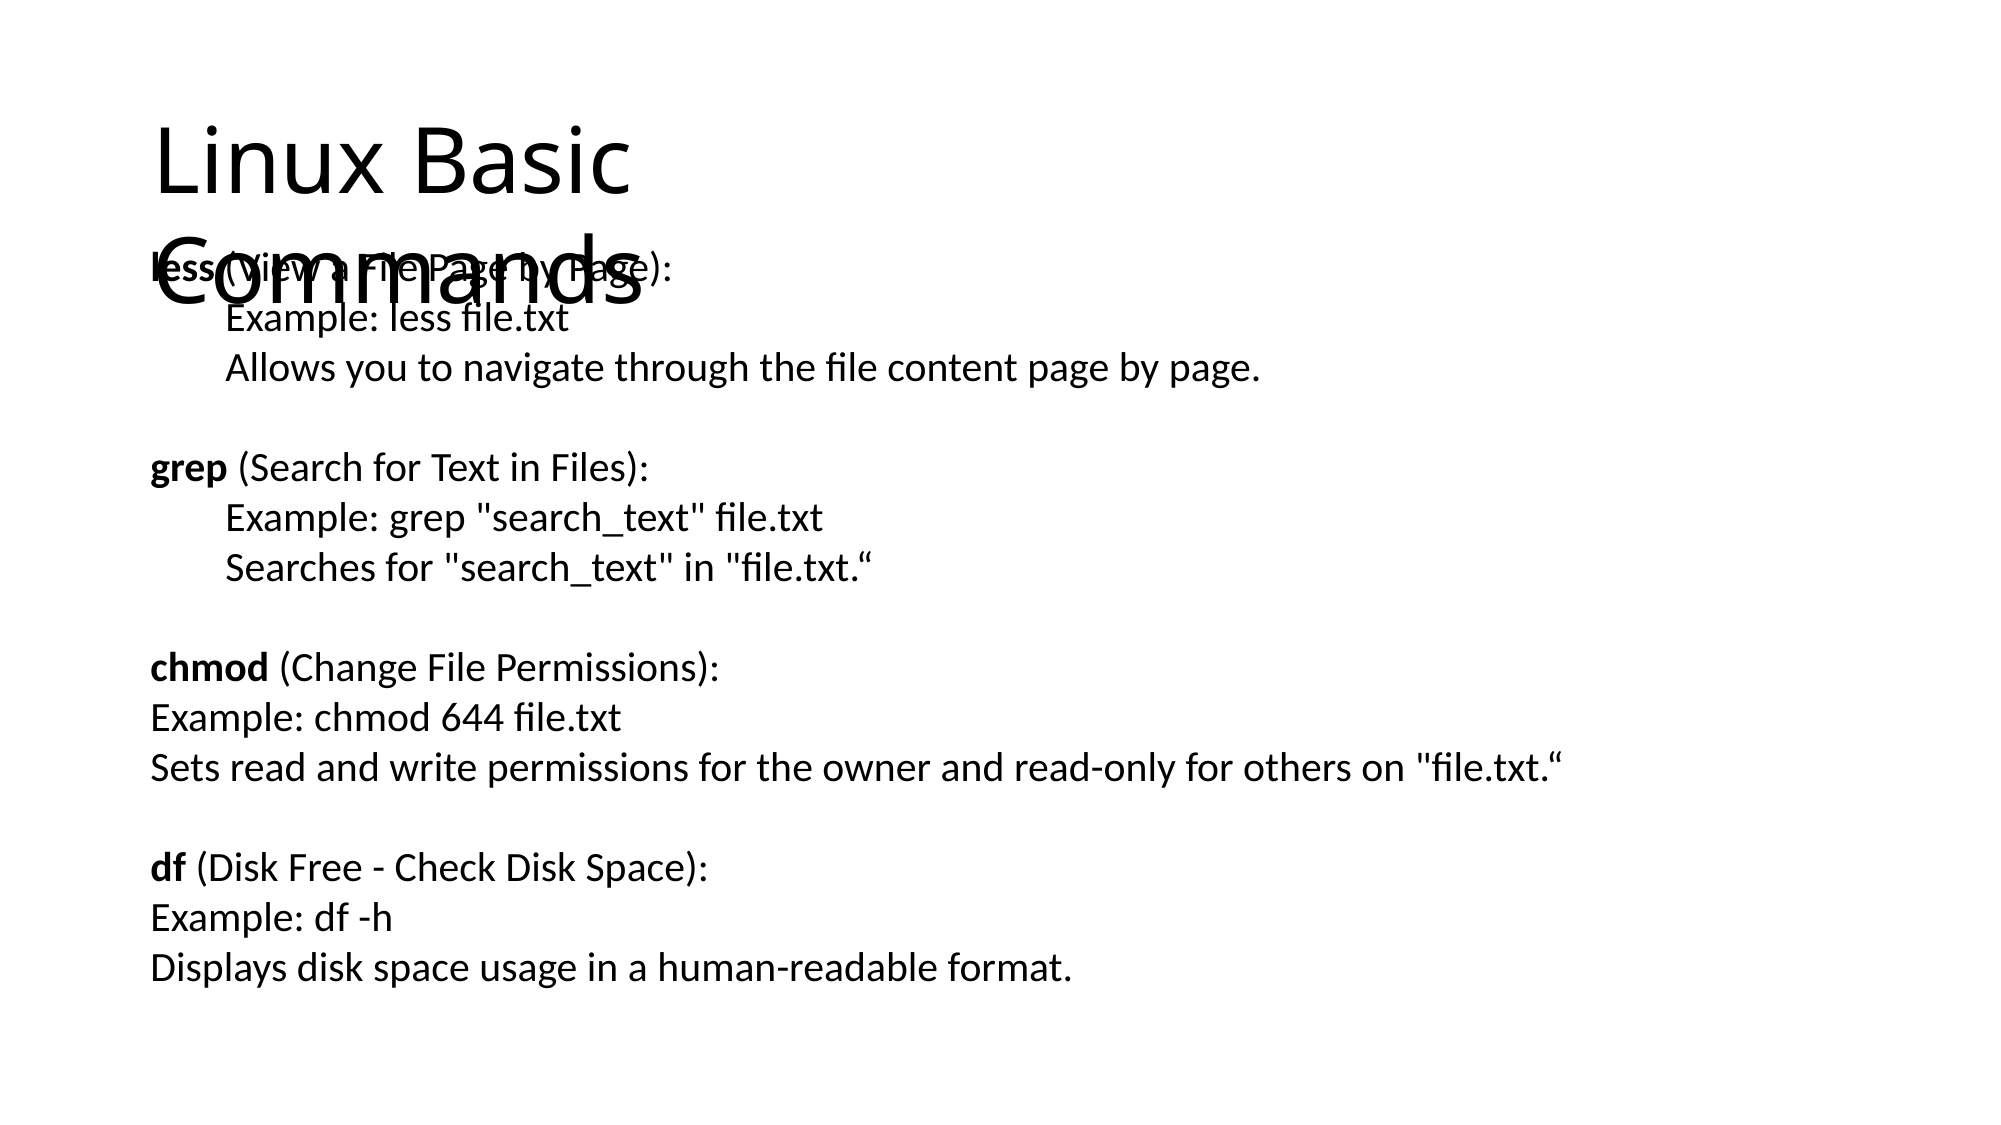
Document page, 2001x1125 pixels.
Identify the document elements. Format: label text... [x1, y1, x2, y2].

title Linux Basic Commands [150, 100, 992, 237]
text_box less (View a File Page by Page): Example: less file.txt Allows you to navigate through the file content page by page. grep (Search for Text in Files): Example: grep "search_text" file.txt Searches for "search_text" in "file.txt.“ chmod (Change File Permissions): Example: chmod 644 file.txt Sets read and write permissions for the owner and read-only for others on "file.txt.“ df (Disk Free - Check Disk Space): Example: df -h Displays disk space usage in a human-readable format. [150, 237, 1784, 1090]
